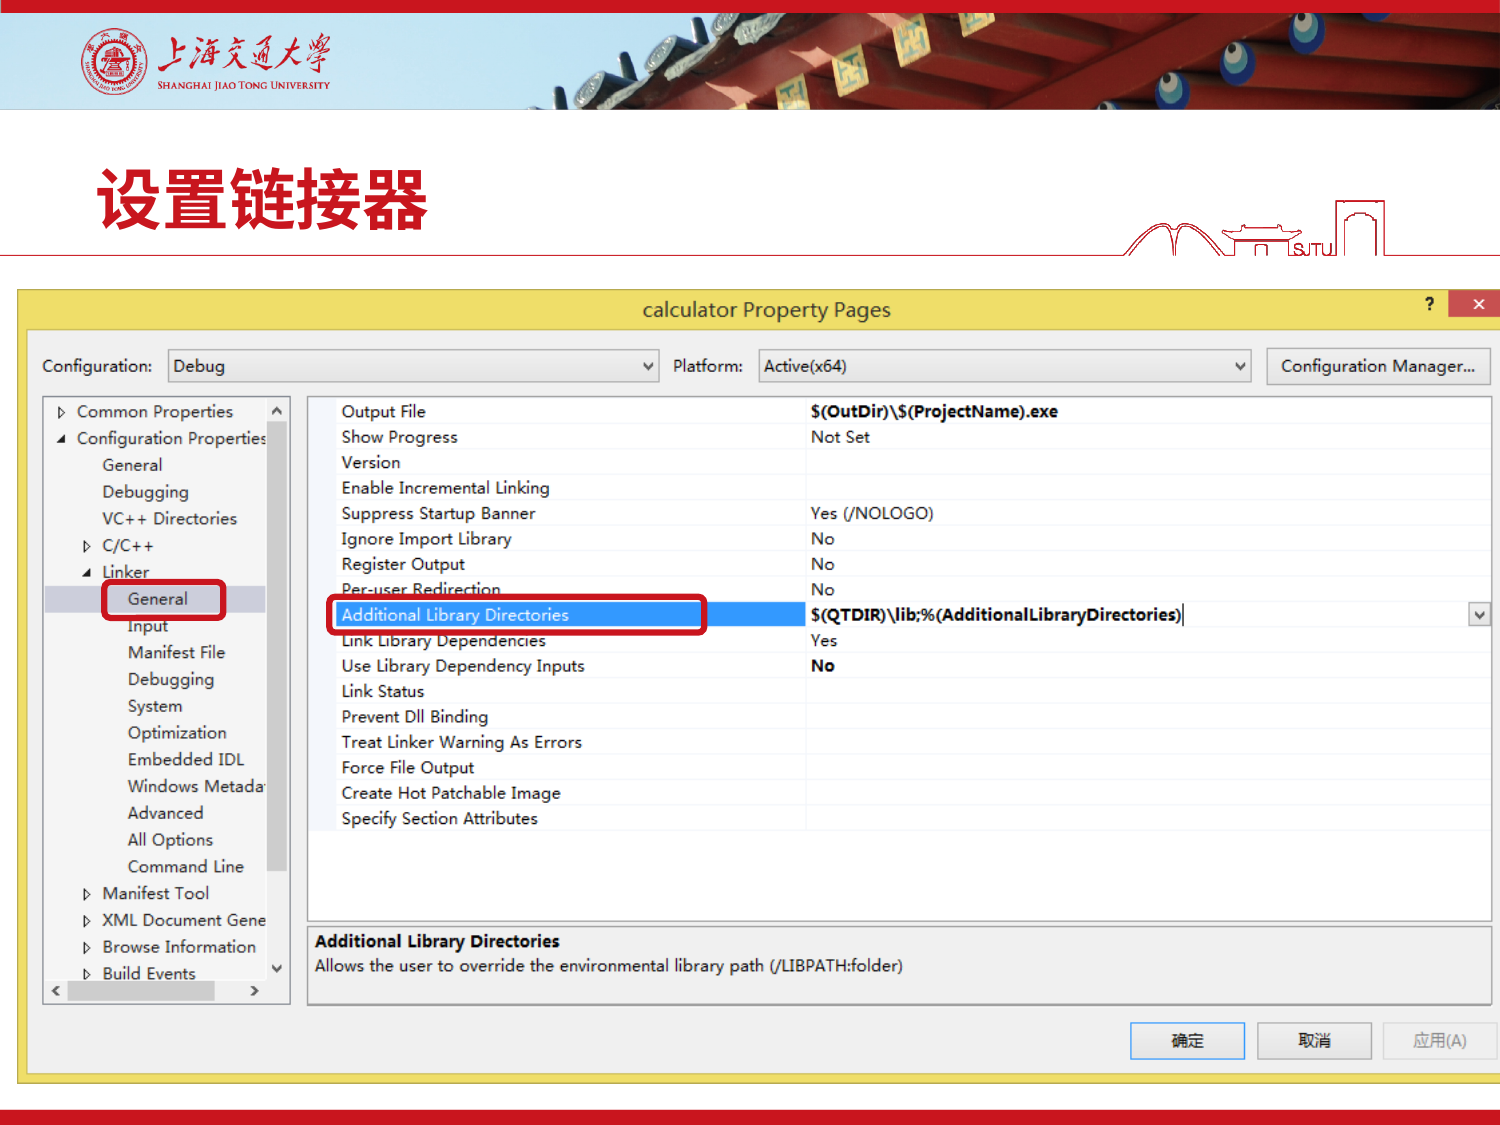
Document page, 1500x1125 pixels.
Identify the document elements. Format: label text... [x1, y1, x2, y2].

picture [17, 289, 1500, 1084]
title 设置链接器 [81, 159, 1455, 254]
picture [0, 200, 1500, 256]
picture [0, 0, 1500, 110]
